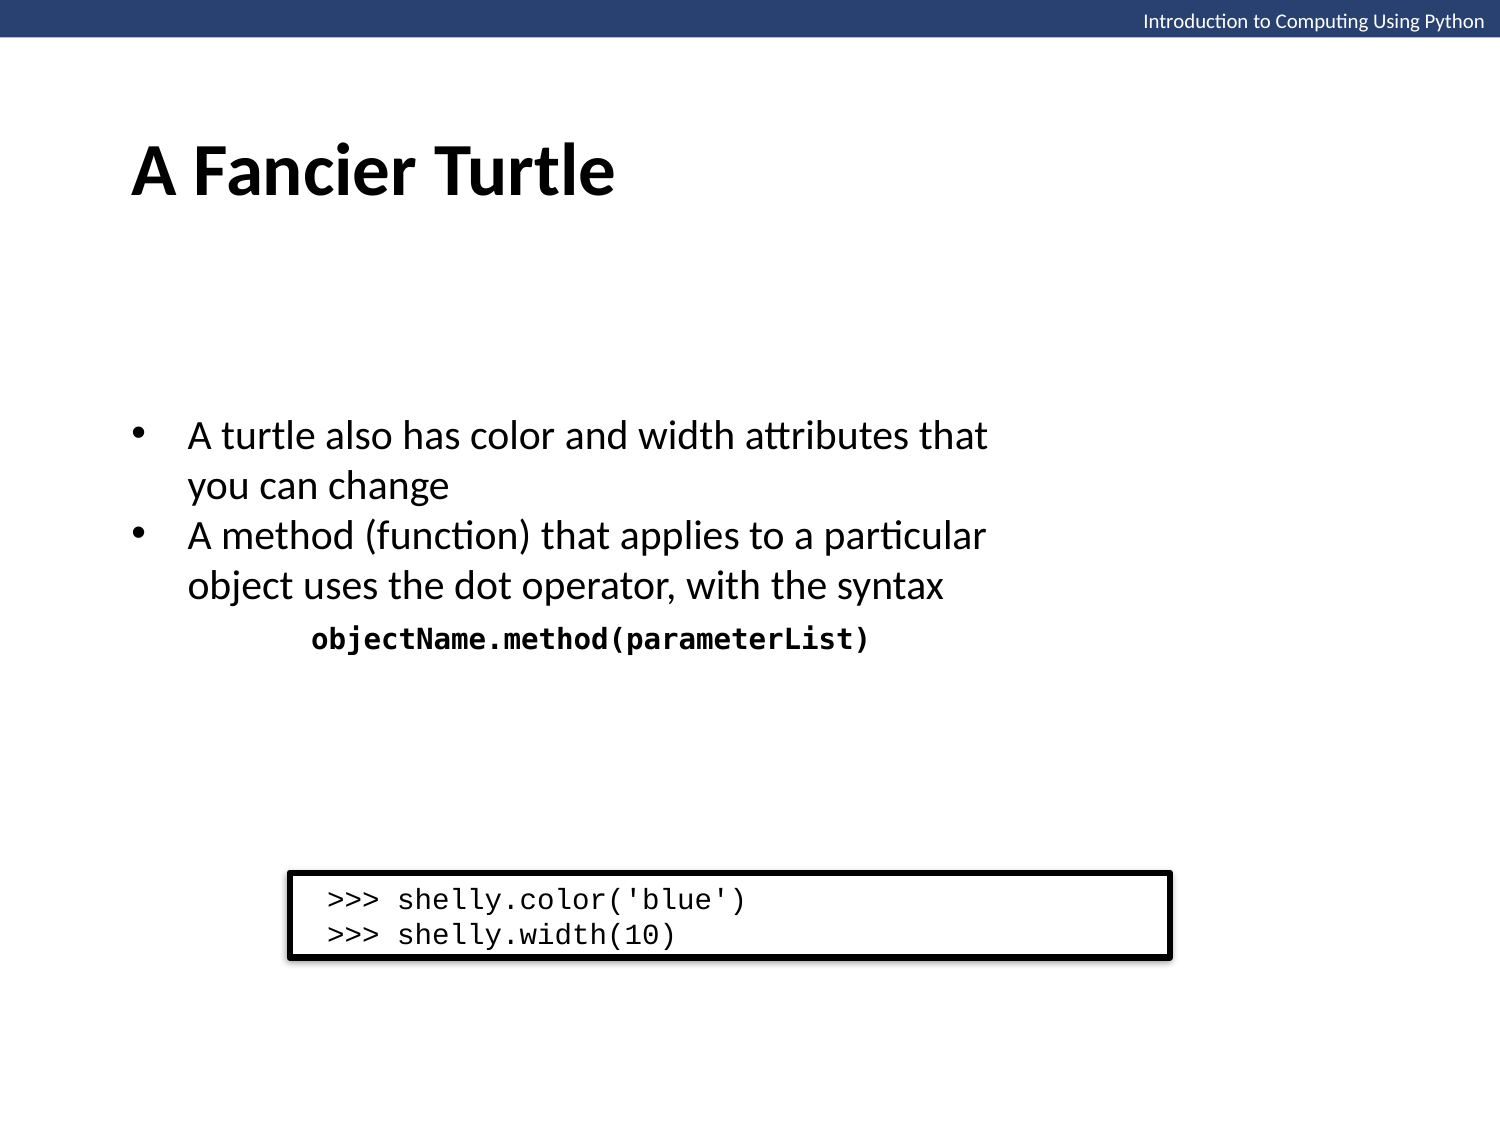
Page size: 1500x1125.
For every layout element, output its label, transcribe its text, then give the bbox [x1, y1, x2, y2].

text_box A turtle also has color and width attributes that you can change A method (function) that applies to a particular object uses the dot operator, with the syntax objectName.method(parameterList) [116, 399, 1005, 715]
text_box [0, 0, 116, 38]
text_box Introduction to Computing Using Python [1392, 0, 1500, 40]
text_box A Fancier Turtle [116, 0, 1392, 242]
text_box >>> shelly.color('blue') >>> shelly.width(10) [289, 872, 1171, 958]
